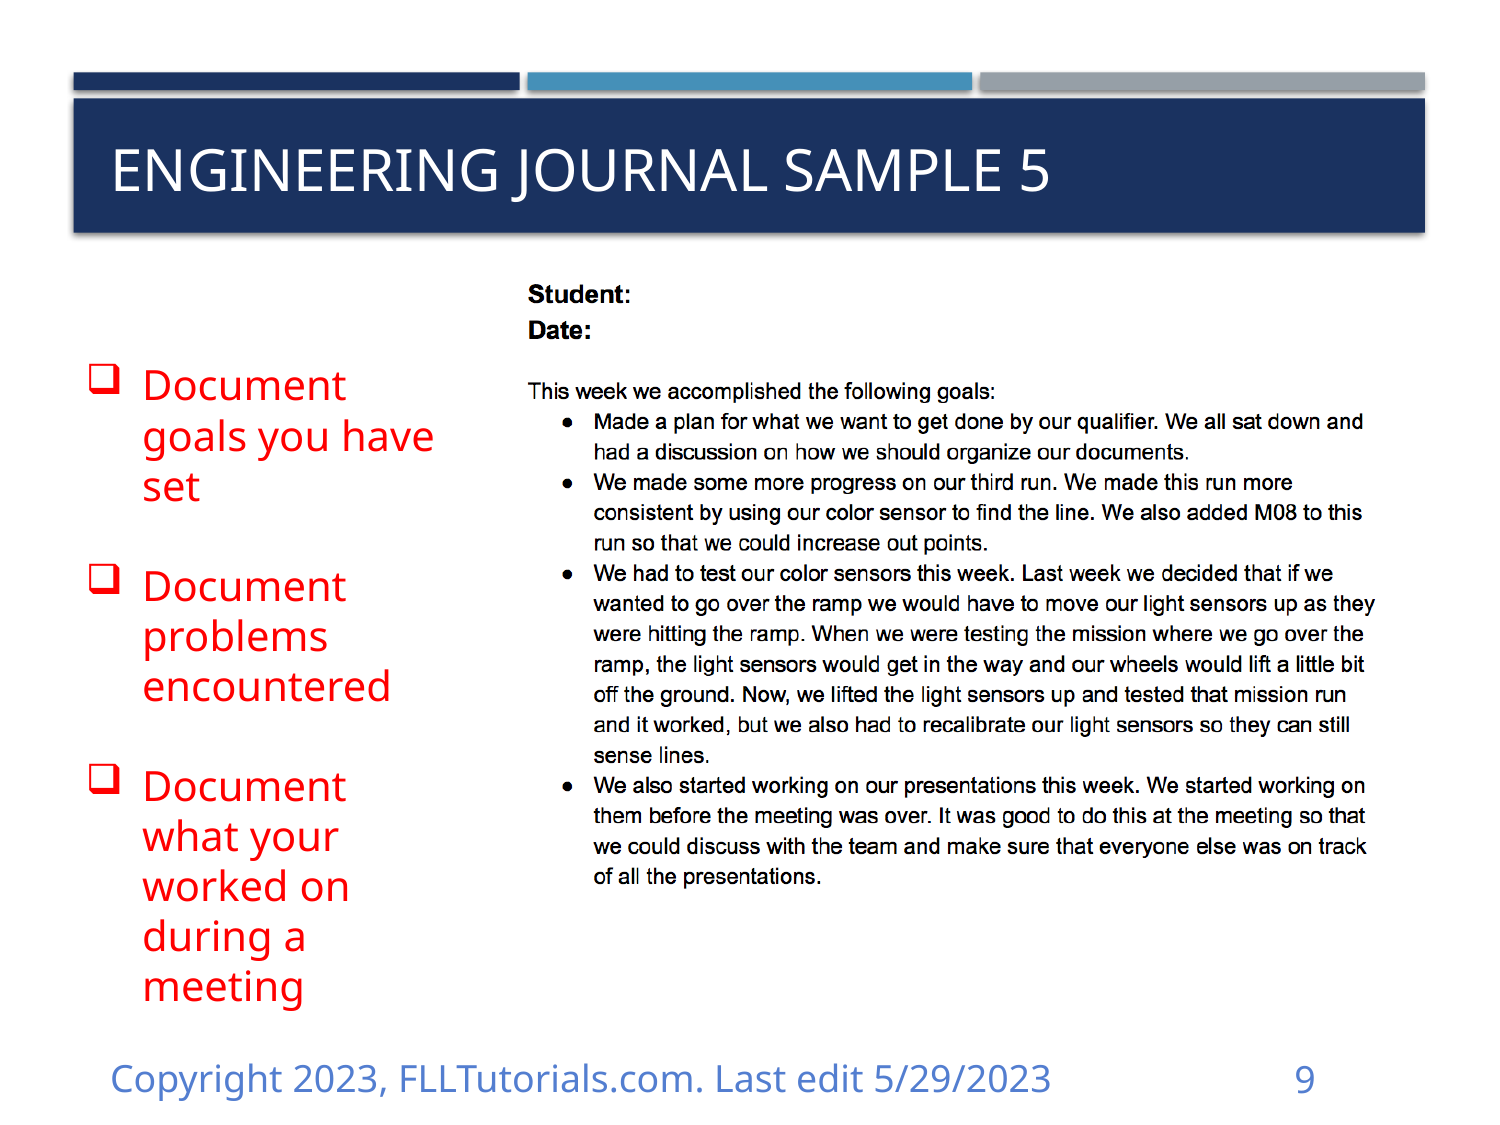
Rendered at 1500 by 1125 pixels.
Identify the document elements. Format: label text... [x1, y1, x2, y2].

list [512, 243, 1427, 914]
slide_number 9 [1279, 1048, 1406, 1109]
footer Copyright 2023, FLLTutorials.com. Last edit 5/29/2023 [95, 1047, 1071, 1108]
text_box Document goals you have set Document problems encountered Document what your worked on during a meeting [71, 351, 458, 1017]
title ENGINEERING JOURNAL SAMPLE 5 [95, 112, 1406, 211]
